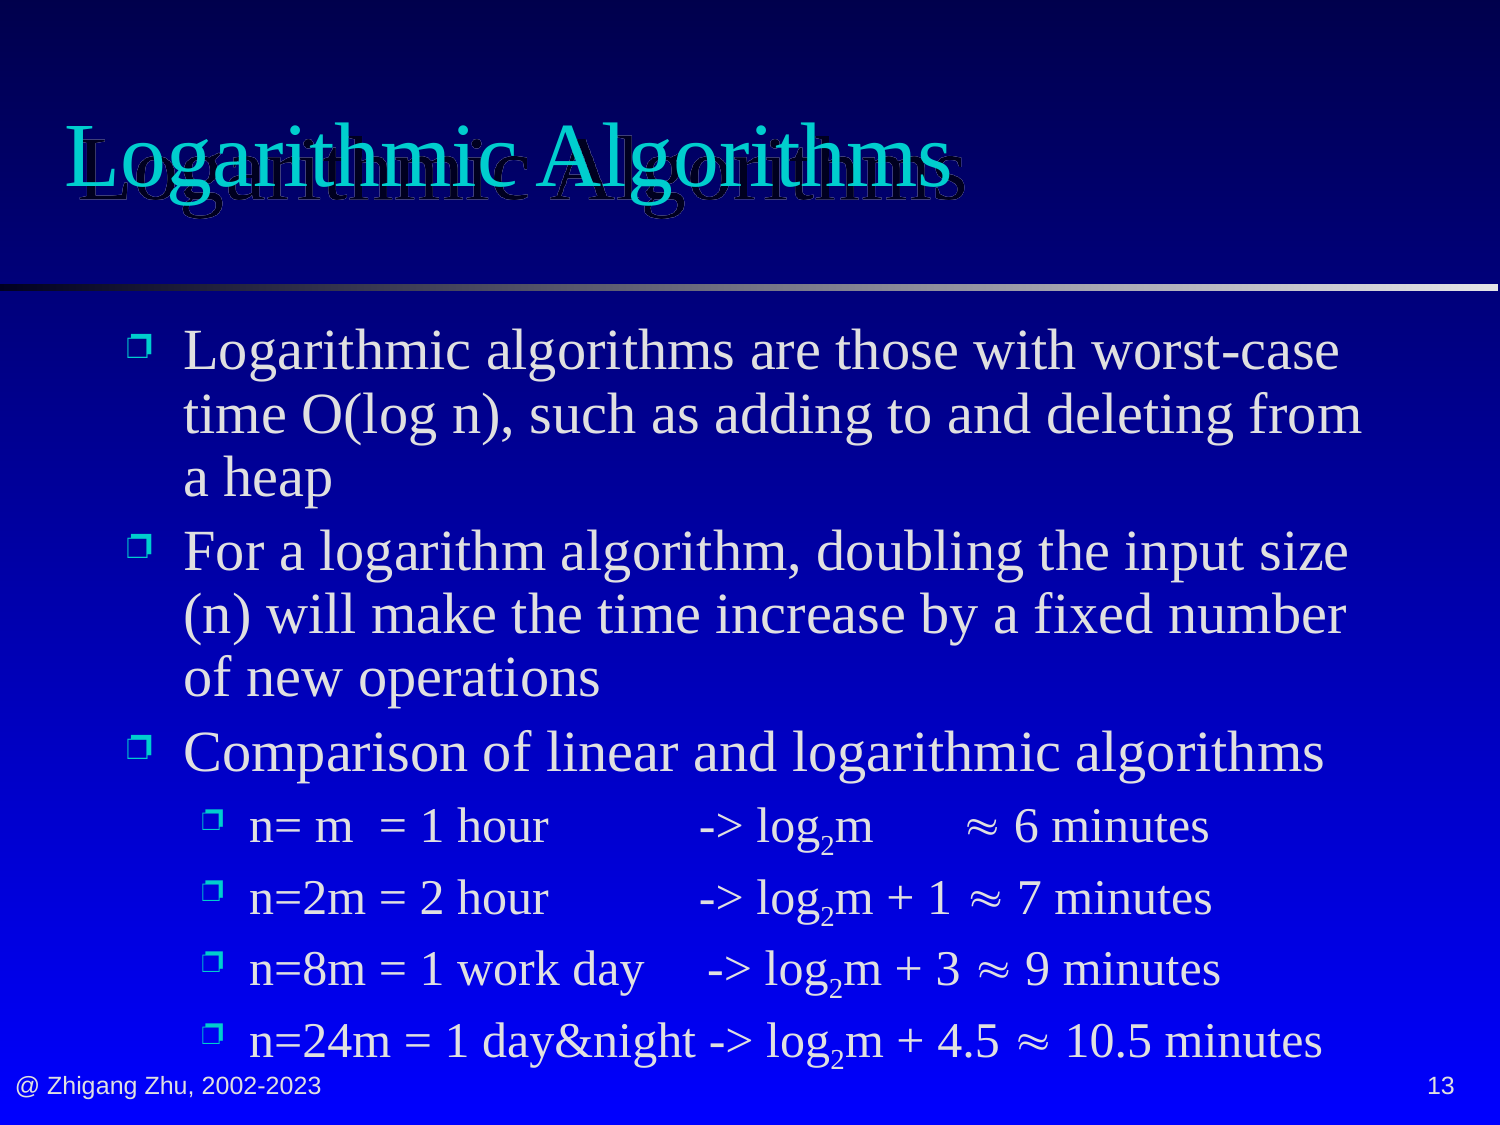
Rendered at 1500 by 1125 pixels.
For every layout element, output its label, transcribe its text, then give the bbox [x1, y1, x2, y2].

title Logarithmic Algorithms [49, 55, 1326, 245]
list Logarithmic algorithms are those with worst-case time O(log n), such as adding to and deleting from a heap For a logarithm algorithm, doubling the input size (n) will make the time increase by a fixed number of new operations Comparison of linear and logarithmic algorithms n= m = 1 hour -> log2m  6 minutes n=2m = 2 hour -> log2m + 1  7 minutes n=8m = 1 work day -> log2m + 3  9 minutes n=24m = 1 day&night -> log2m + 4.5  10.5 minutes [111, 311, 1388, 1001]
